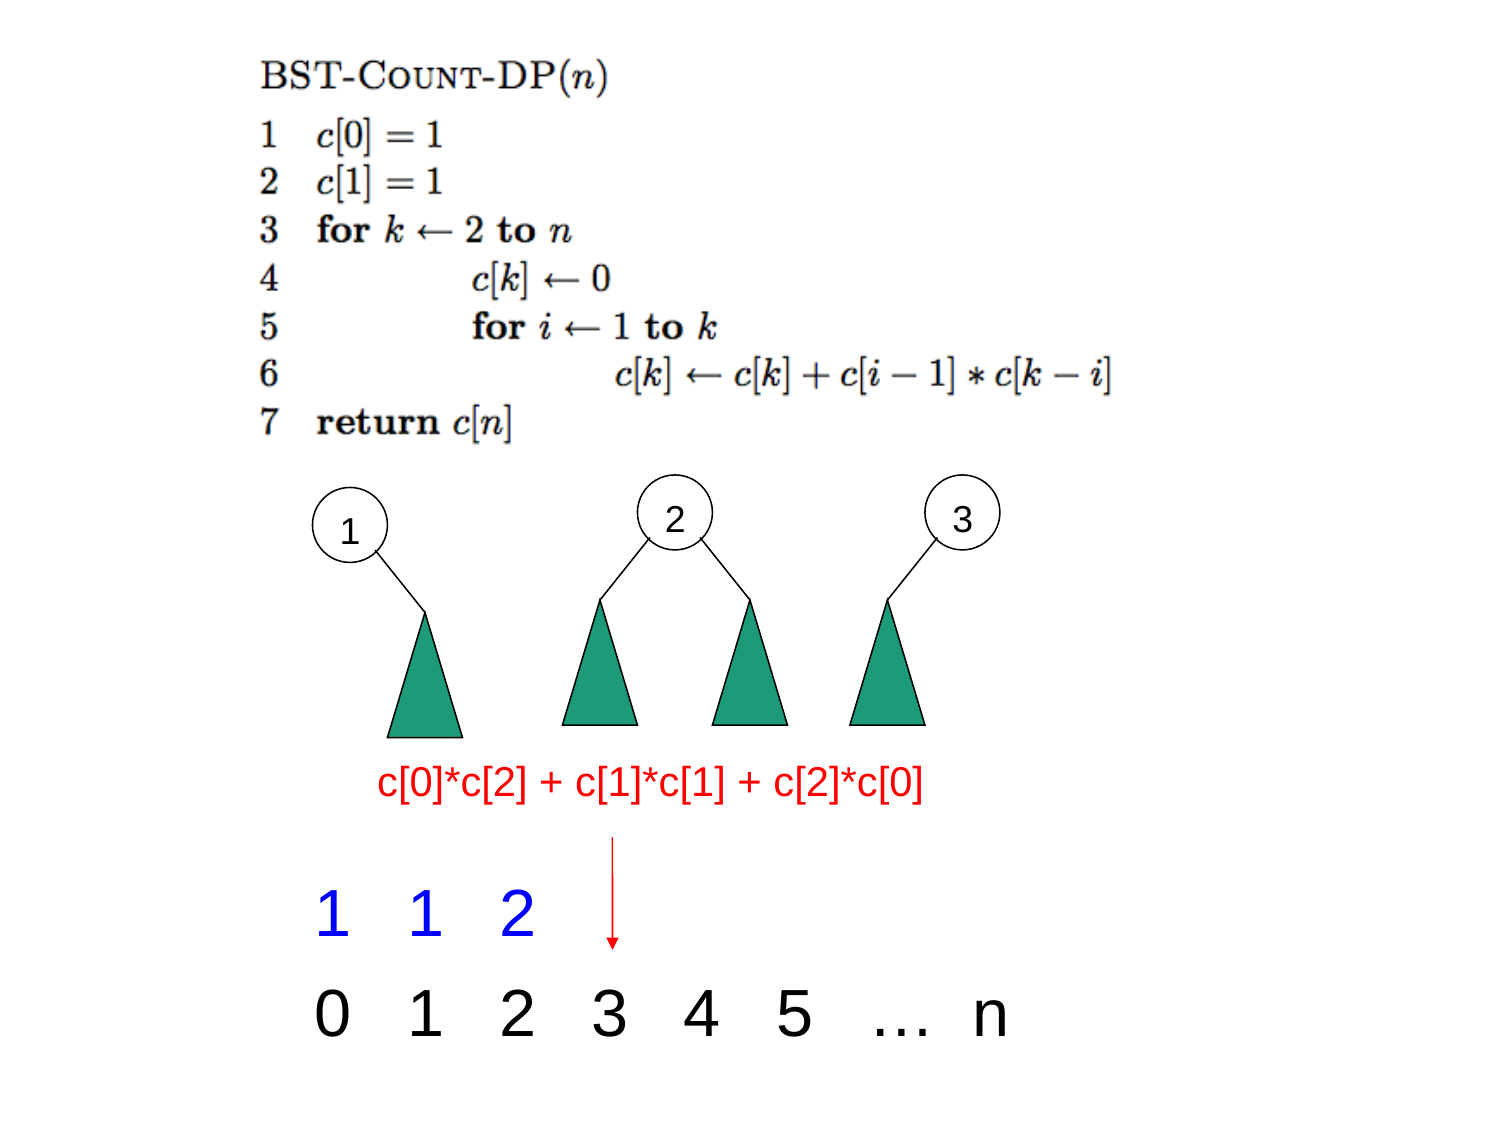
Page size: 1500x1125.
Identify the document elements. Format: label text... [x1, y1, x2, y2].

text_box [312, 487, 388, 563]
text_box 1 [366, 499, 400, 560]
text_box [562, 600, 638, 726]
text_box c[0]*c[2] + c[1]*c[1] + c[2]*c[0] [362, 747, 975, 813]
text_box [924, 474, 990, 540]
text_box [637, 474, 713, 550]
text_box [387, 612, 463, 738]
text_box 2 [690, 487, 725, 548]
text_box [606, 837, 619, 950]
text_box 1 1 2 [299, 862, 1038, 958]
text_box [849, 601, 925, 726]
picture [245, 49, 1125, 450]
text_box [712, 600, 788, 726]
text_box 0 1 2 3 4 5 … n [299, 962, 1038, 1058]
text_box 3 [937, 487, 1013, 548]
text_box 2 [649, 541, 660, 548]
text_box 1 [324, 553, 334, 560]
